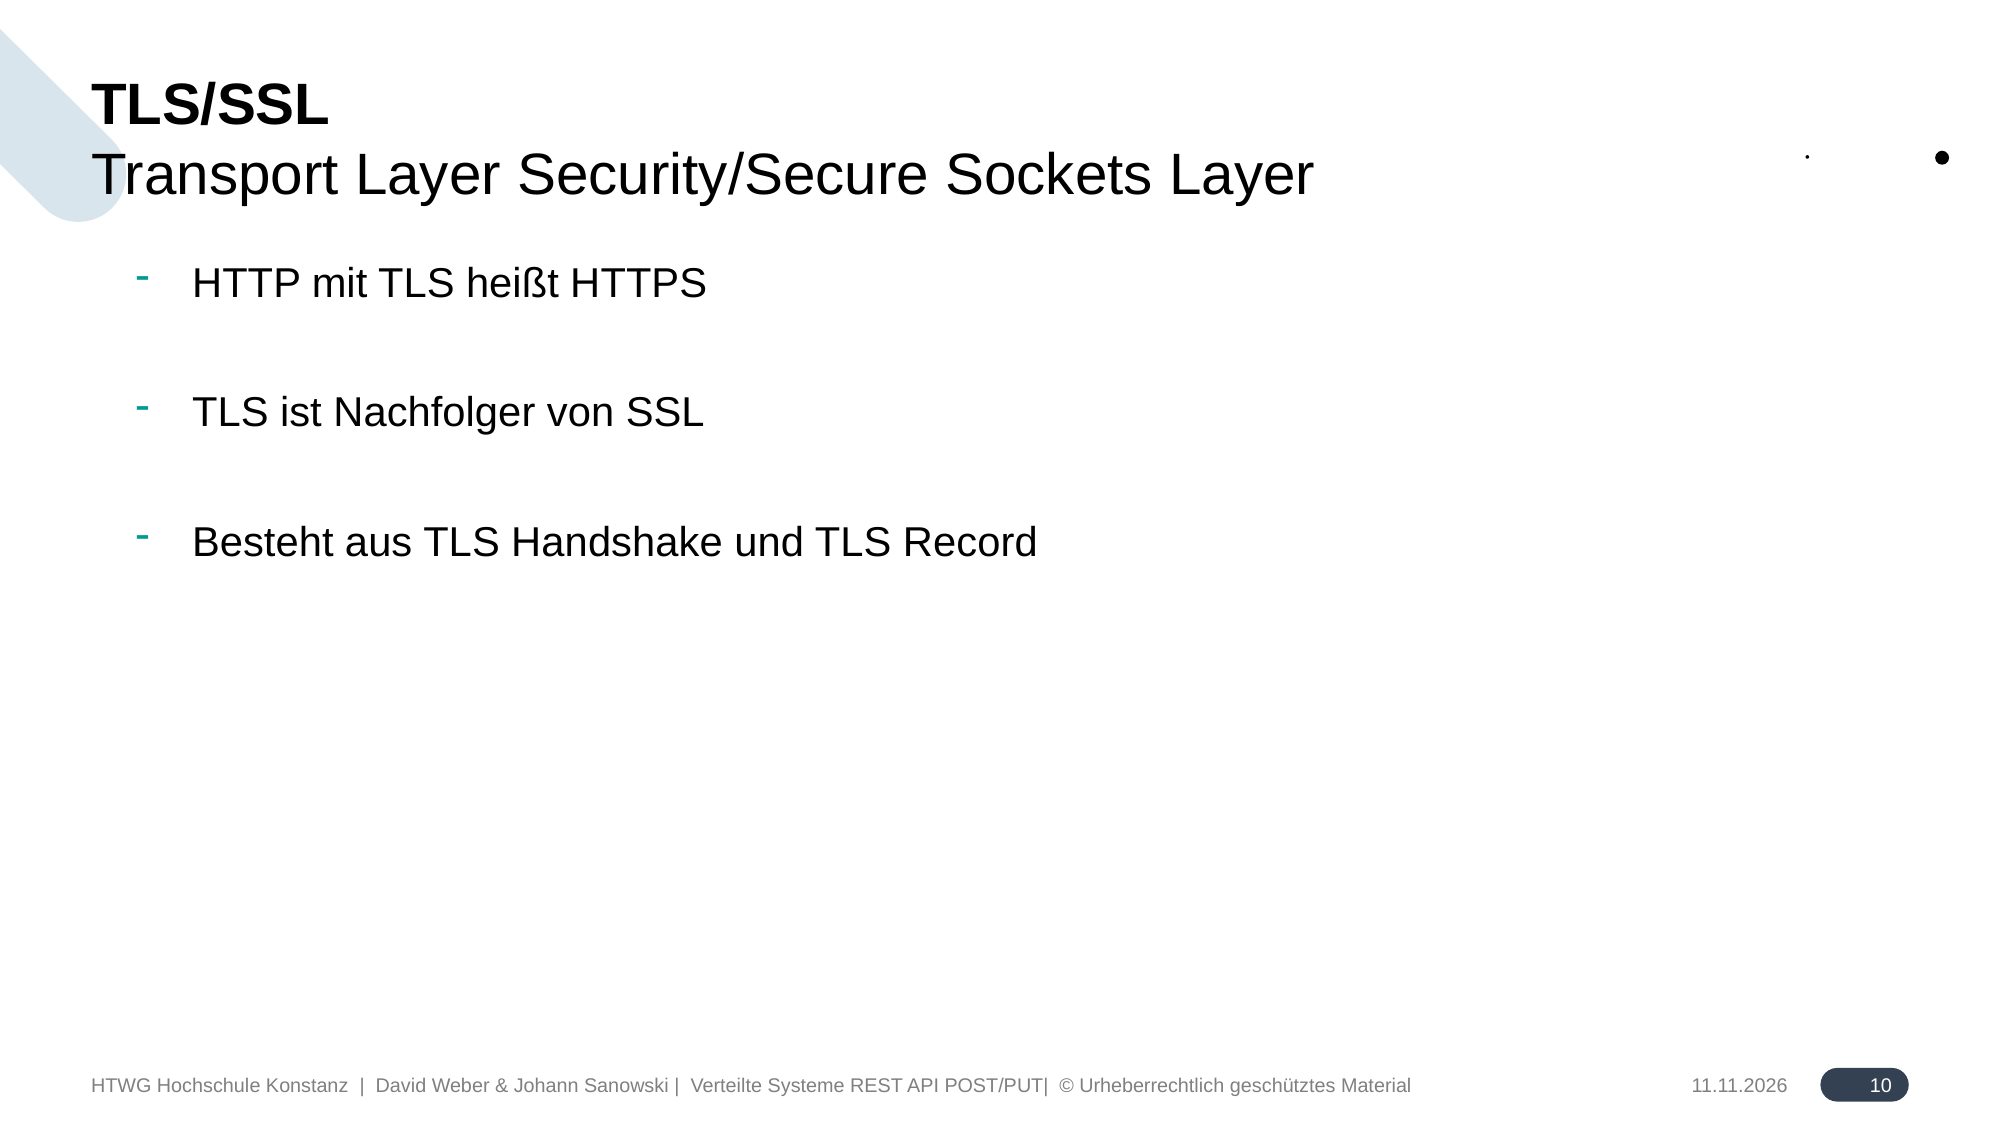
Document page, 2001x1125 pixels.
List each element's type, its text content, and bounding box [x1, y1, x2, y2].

slide_number 10 [1820, 1067, 1909, 1102]
list HTTP mit TLS heißt HTTPS TLS ist Nachfolger von SSL Besteht aus TLS Handshake und TLS Record [92, 255, 1909, 1024]
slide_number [1691, 1072, 1791, 1097]
title TLS/SSL [91, 66, 1909, 136]
footer HTWG Hochschule Konstanz | David Weber & Johann Sanowski | Verteilte Systeme REST API POST/PUT| © Urheberrechtlich geschütztes Material [91, 1072, 1662, 1097]
list Transport Layer Security/Secure Sockets Layer [91, 136, 1909, 207]
